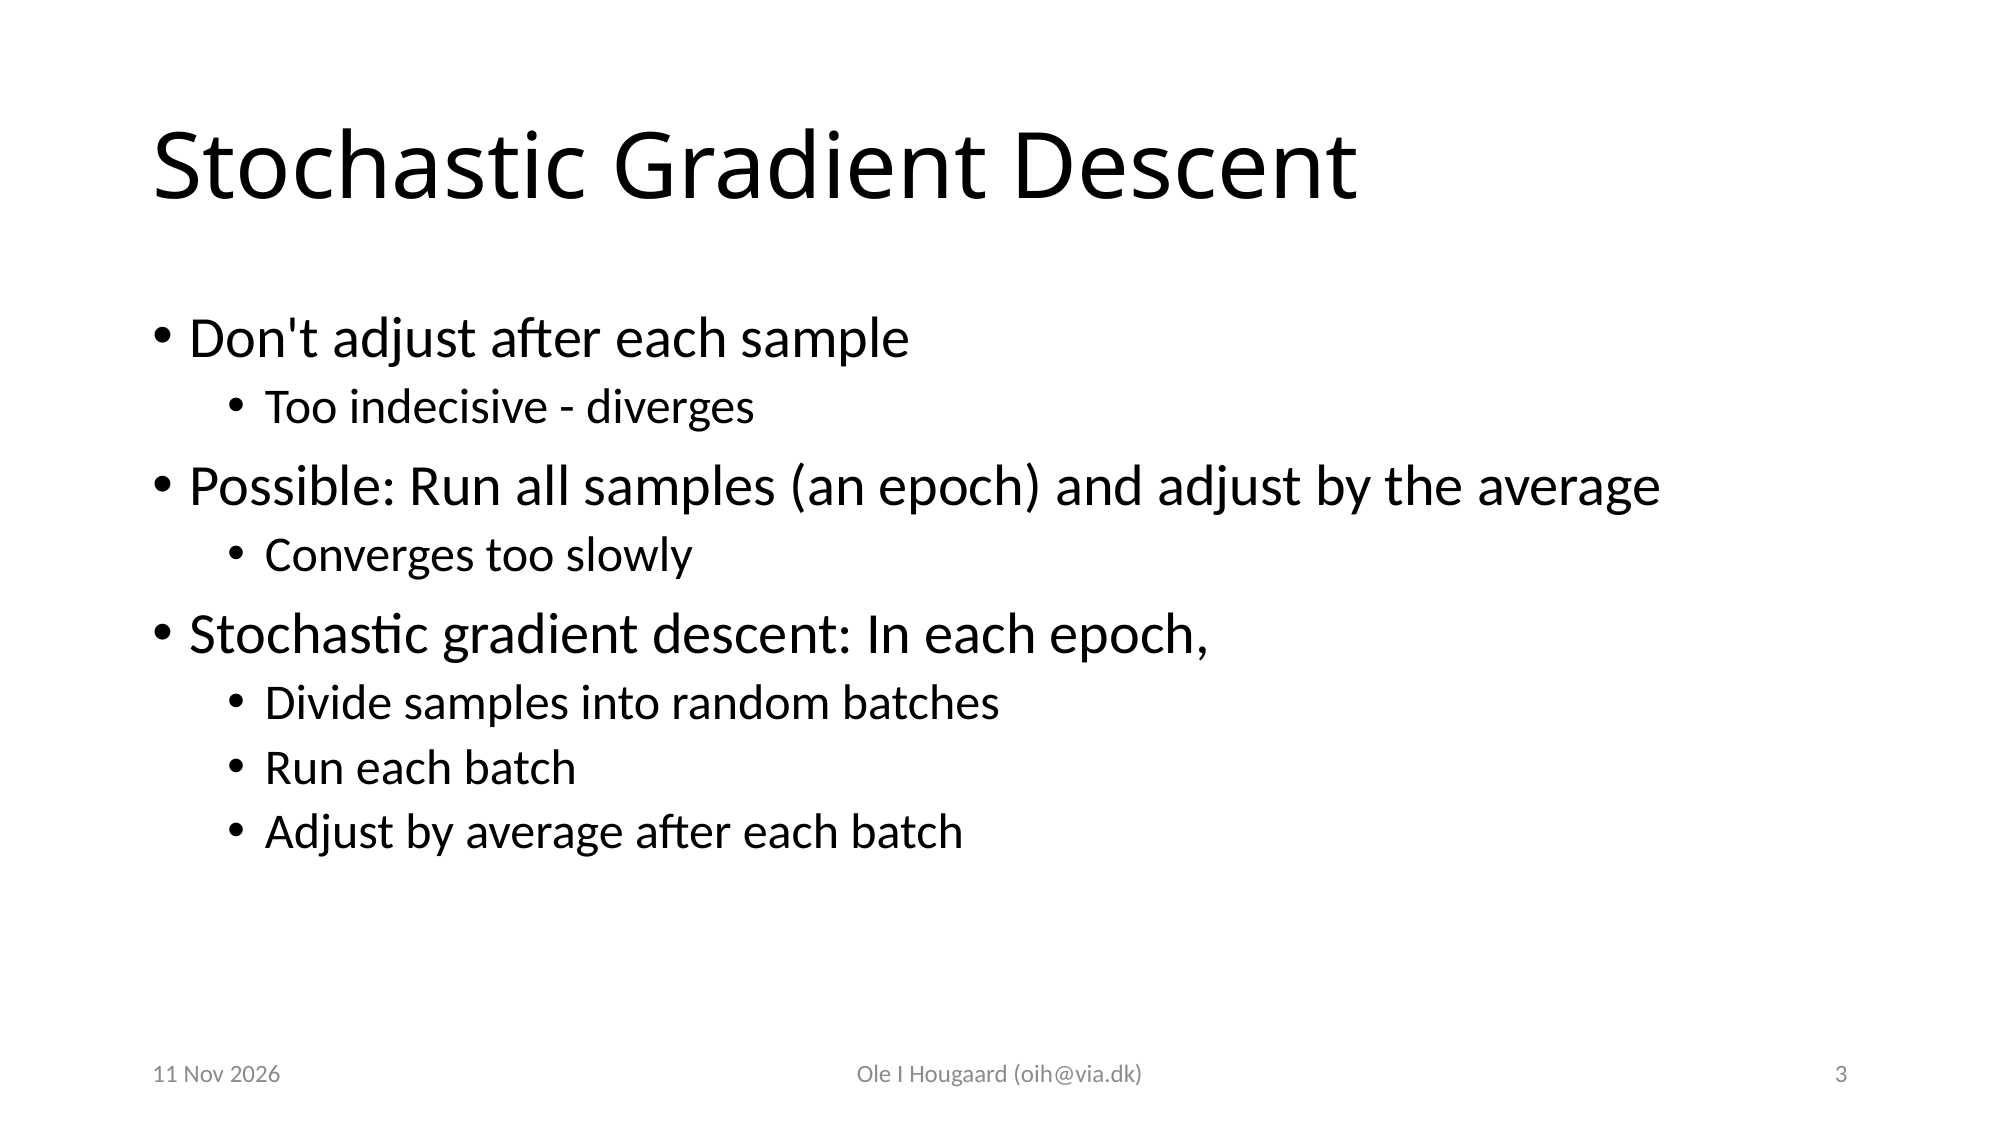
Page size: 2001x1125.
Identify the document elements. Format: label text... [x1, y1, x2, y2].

title Stochastic Gradient Descent [137, 59, 1863, 278]
footer Ole I Hougaard (oih@via.dk) [662, 1042, 1338, 1103]
slide_number 3 [1412, 1042, 1863, 1103]
slide_number 28-Oct-23 [137, 1042, 588, 1103]
list Don't adjust after each sample Too indecisive - diverges Possible: Run all samples (an epoch) and adjust by the average Converges too slowly Stochastic gradient descent: In each epoch, Divide samples into random batches Run each batch Adjust by average after each batch [137, 299, 1863, 1014]
